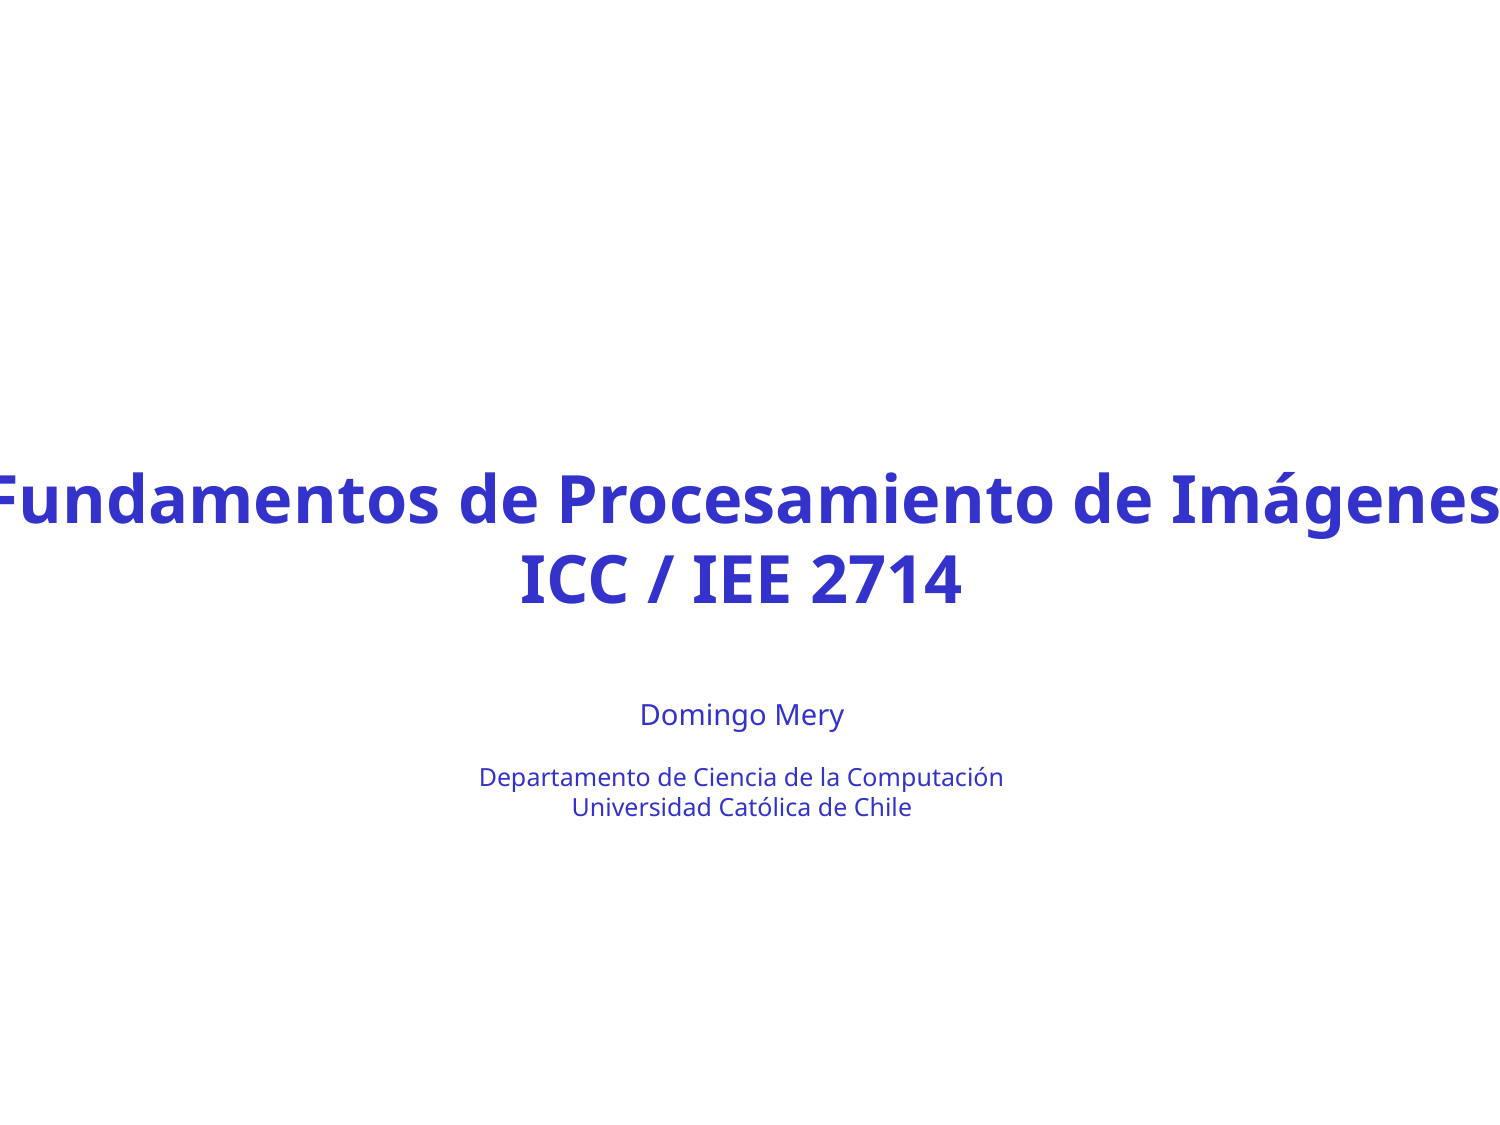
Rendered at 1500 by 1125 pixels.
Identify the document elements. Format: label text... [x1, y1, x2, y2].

text_box Fundamentos de Procesamiento de Imágenes ICC / IEE 2714 Domingo Mery Departamento de Ciencia de la Computación Universidad Católica de Chile [0, 449, 1500, 859]
